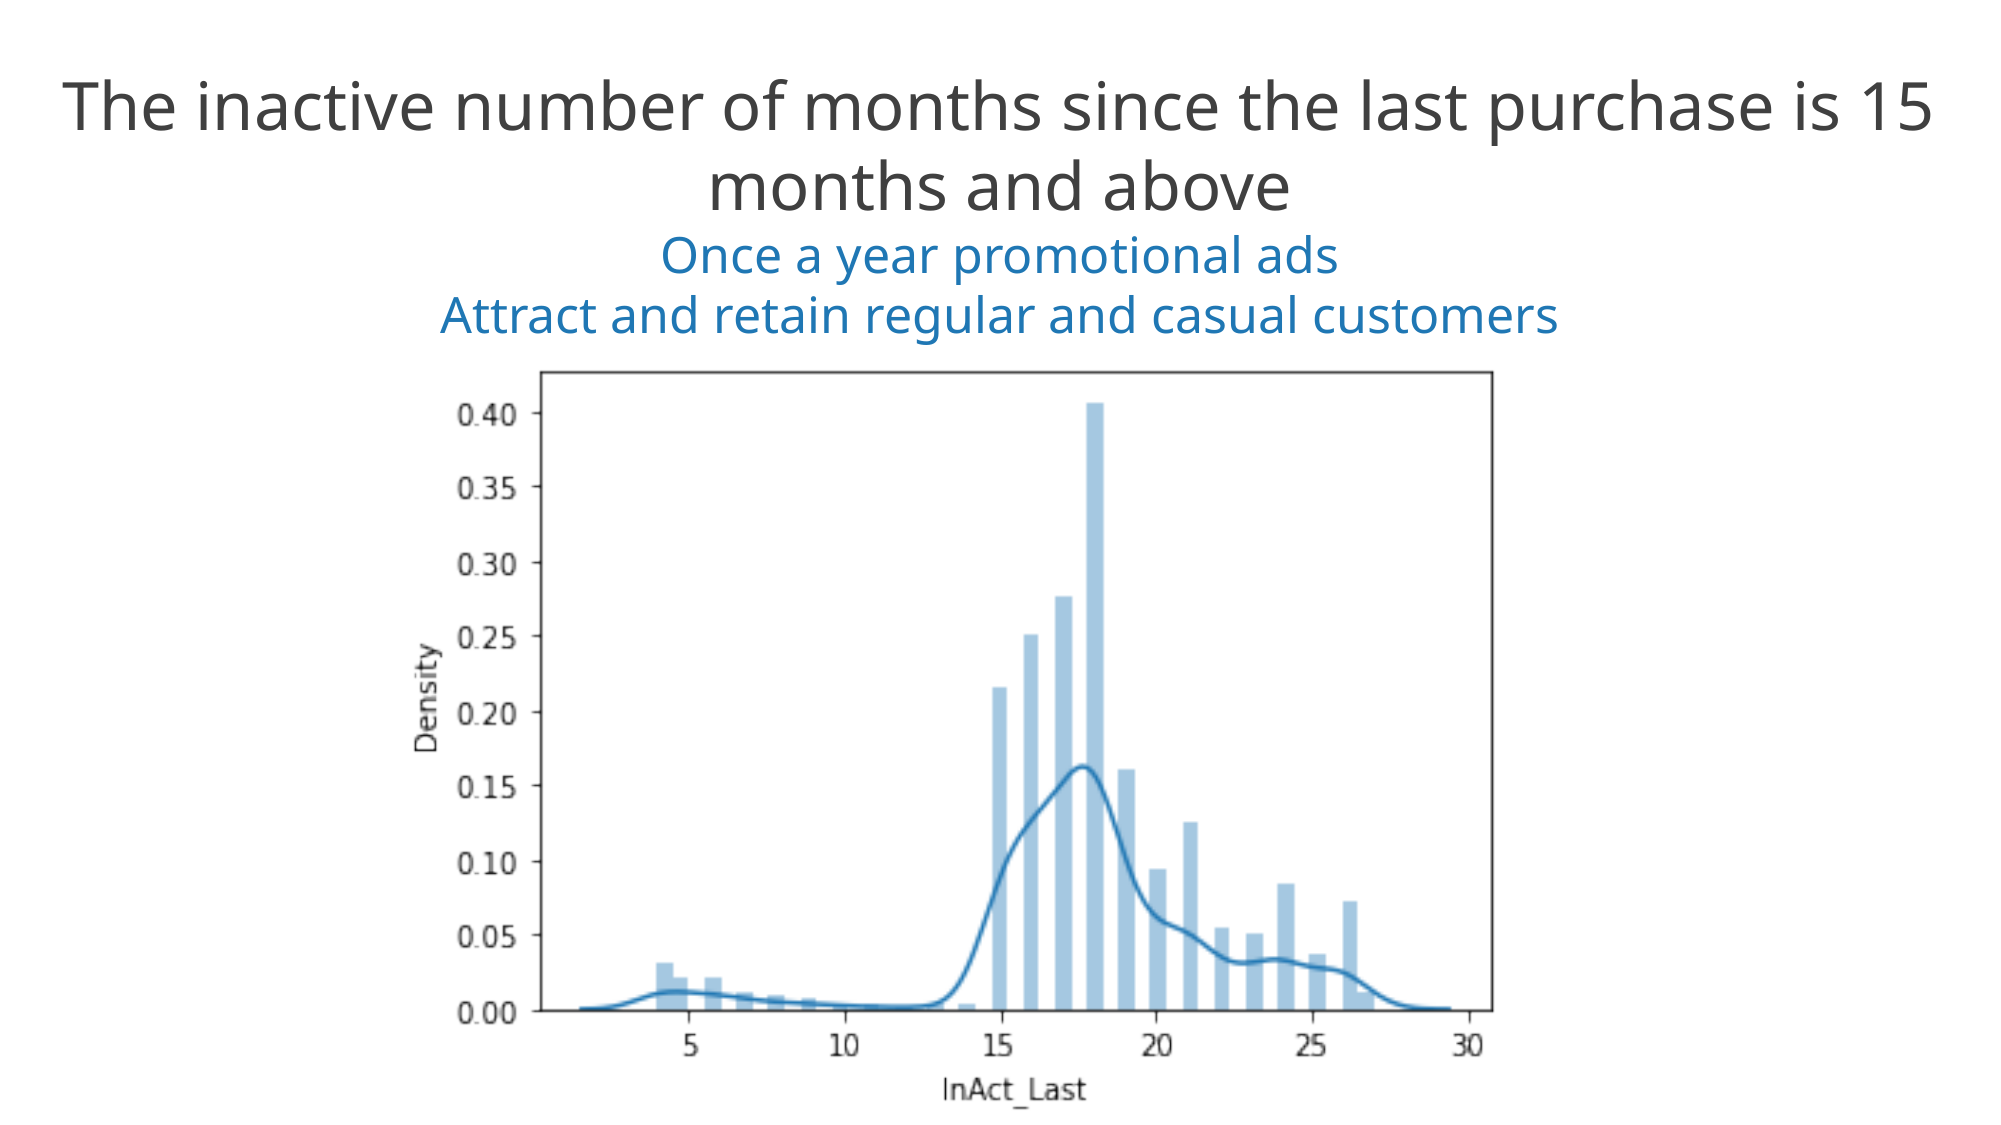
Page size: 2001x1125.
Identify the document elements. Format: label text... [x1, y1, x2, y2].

picture [394, 354, 1513, 1125]
text_box The inactive number of months since the last purchase is 15 months and above Once a year promotional ads Attract and retain regular and casual customers [0, 56, 2000, 352]
